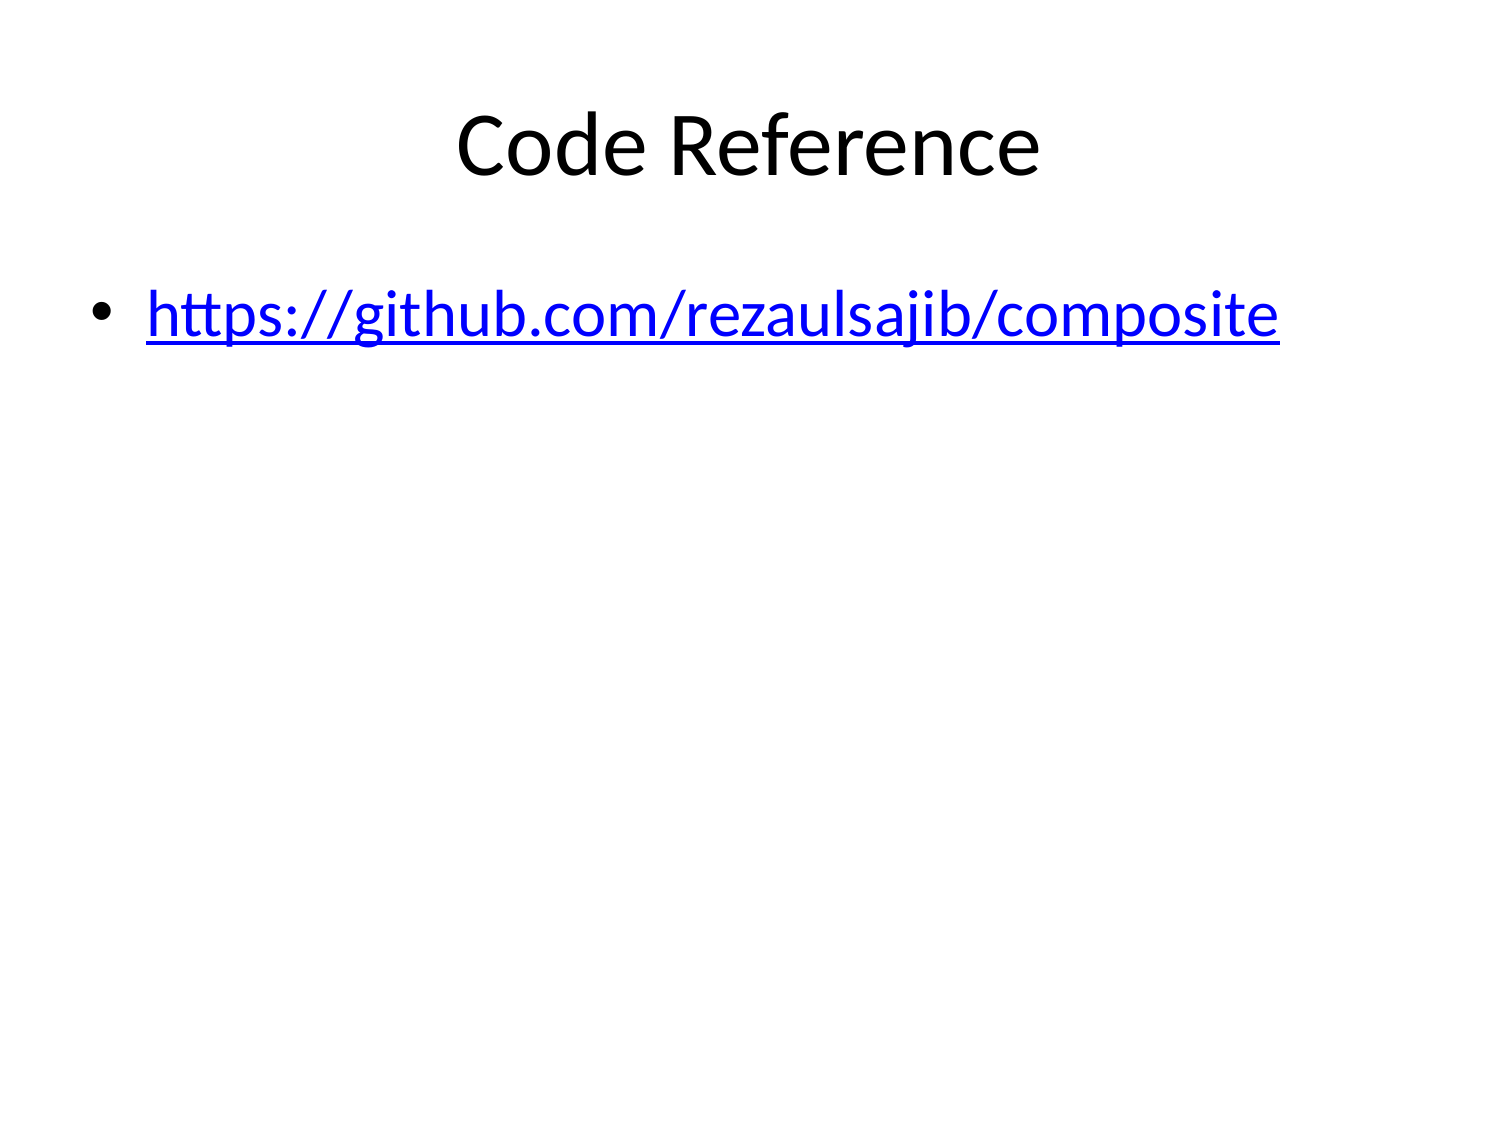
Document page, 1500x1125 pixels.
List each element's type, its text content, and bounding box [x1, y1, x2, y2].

list https://github.com/rezaulsajib/composite [75, 262, 1425, 1005]
title Code Reference [75, 45, 1425, 233]
